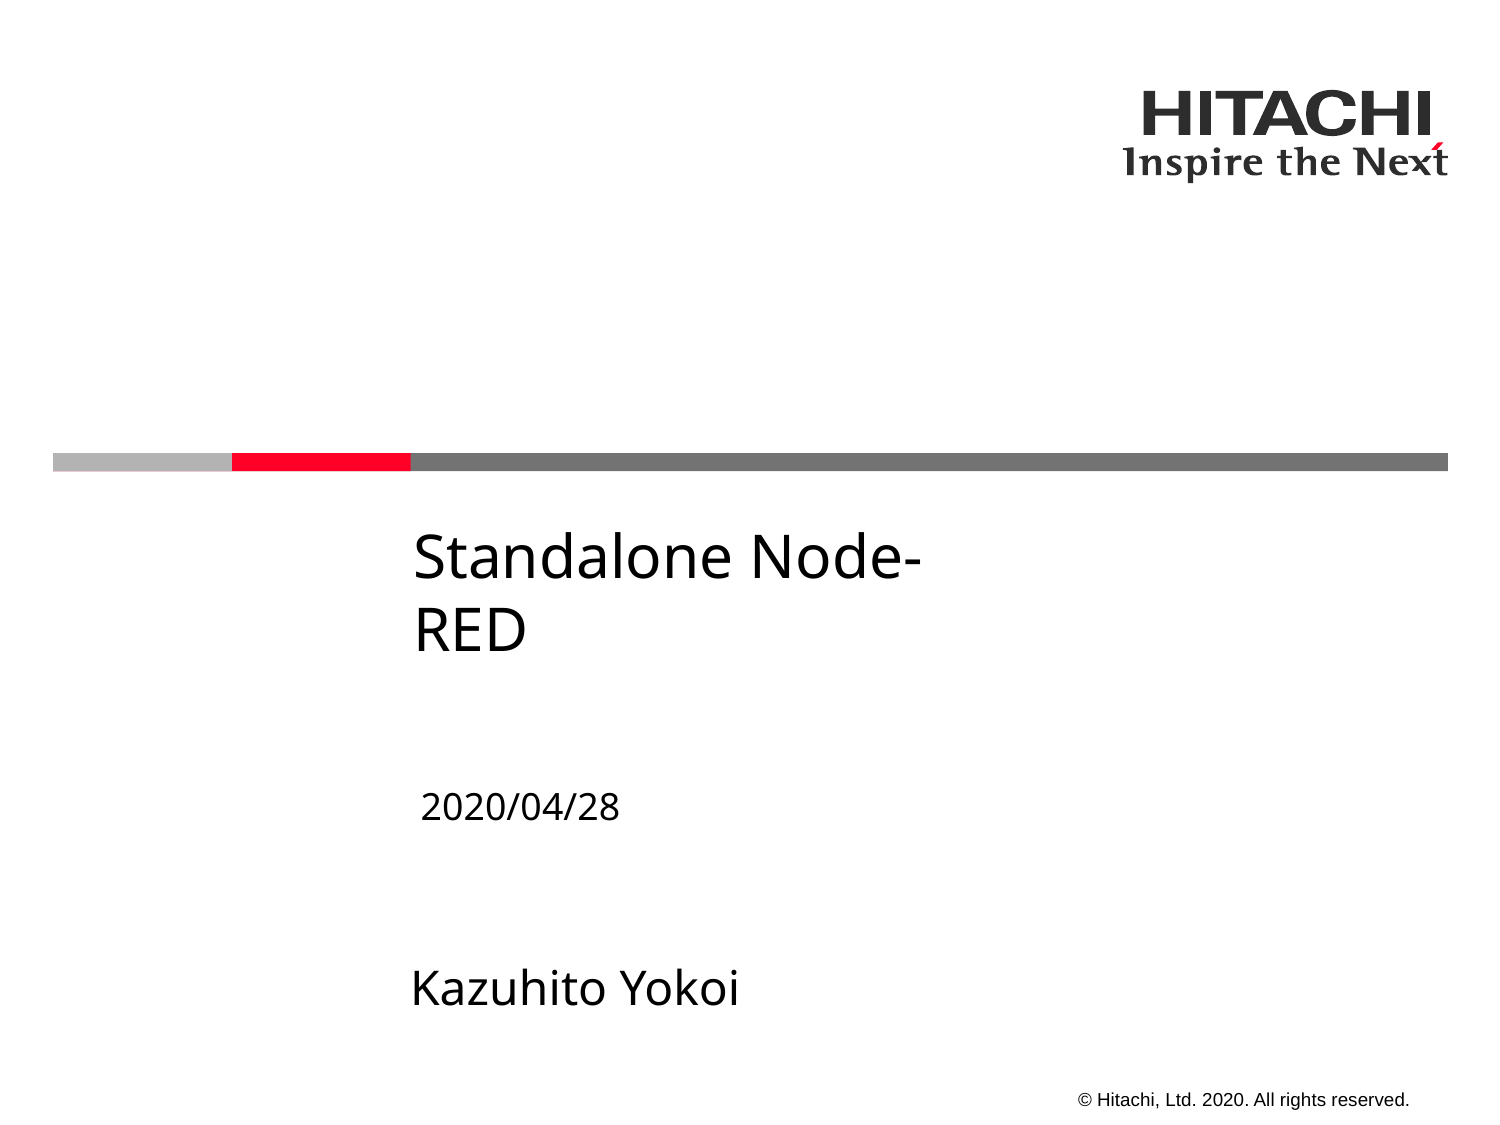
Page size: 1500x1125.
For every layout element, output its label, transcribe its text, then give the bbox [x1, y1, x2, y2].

text_box 2020/04/28 [405, 775, 636, 836]
title Standalone Node-RED [398, 510, 1023, 600]
text_box Kazuhito Yokoi [395, 949, 756, 1022]
